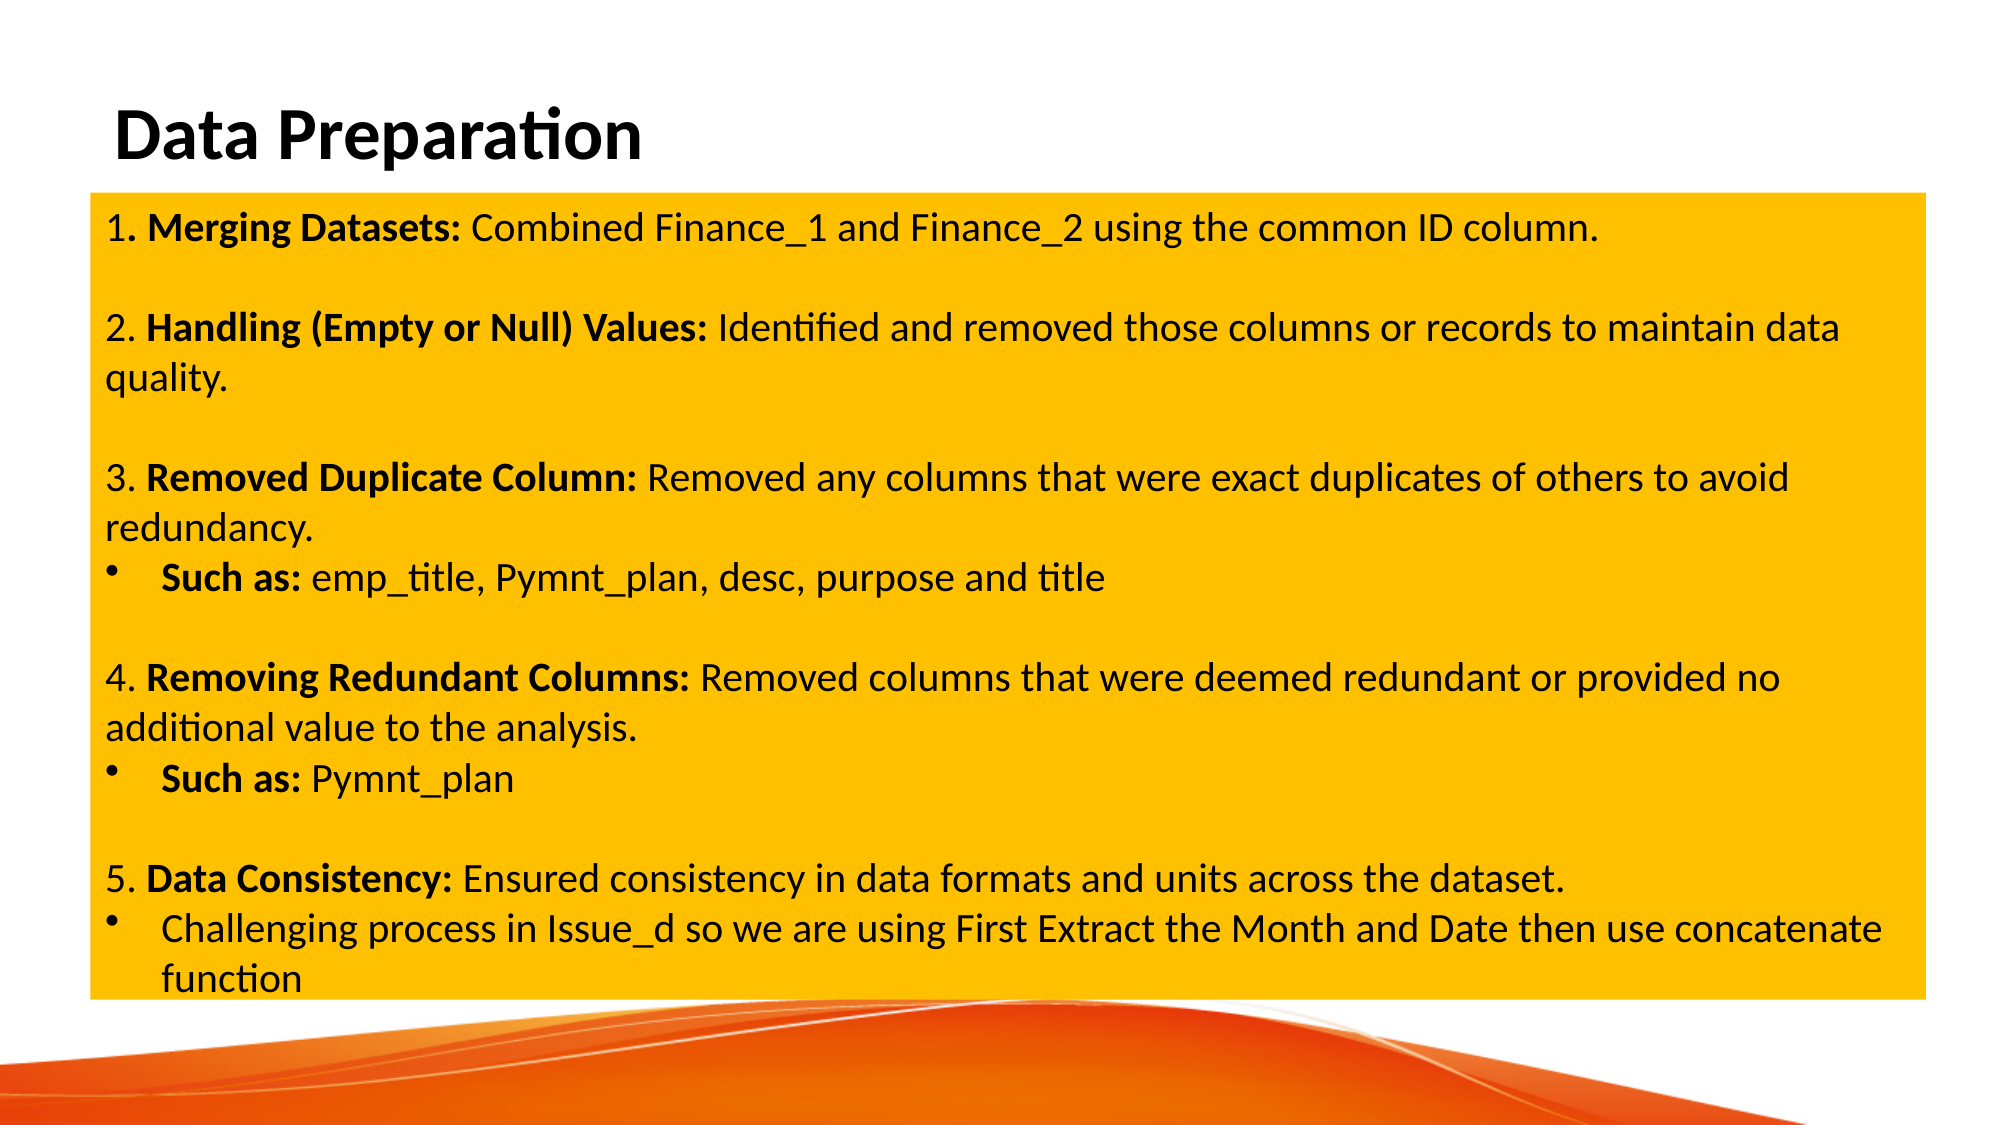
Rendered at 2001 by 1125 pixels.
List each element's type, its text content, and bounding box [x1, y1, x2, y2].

picture [0, 0, 2000, 1125]
title Data Preparation [99, 66, 1901, 192]
list 1. Merging Datasets: Combined Finance_1 and Finance_2 using the common ID column. 2. Handling (Empty or Null) Values: Identified and removed those columns or records to maintain data quality. 3. Removed Duplicate Column: Removed any columns that were exact duplicates of others to avoid redundancy. Such as: emp_title, Pymnt_plan, desc, purpose and title 4. Removing Redundant Columns: Removed columns that were deemed redundant or provided no additional value to the analysis. Such as: Pymnt_plan 5. Data Consistency: Ensured consistency in data formats and units across the dataset. Challenging process in Issue_d so we are using First Extract the Month and Date then use concatenate function [90, 192, 1927, 1000]
